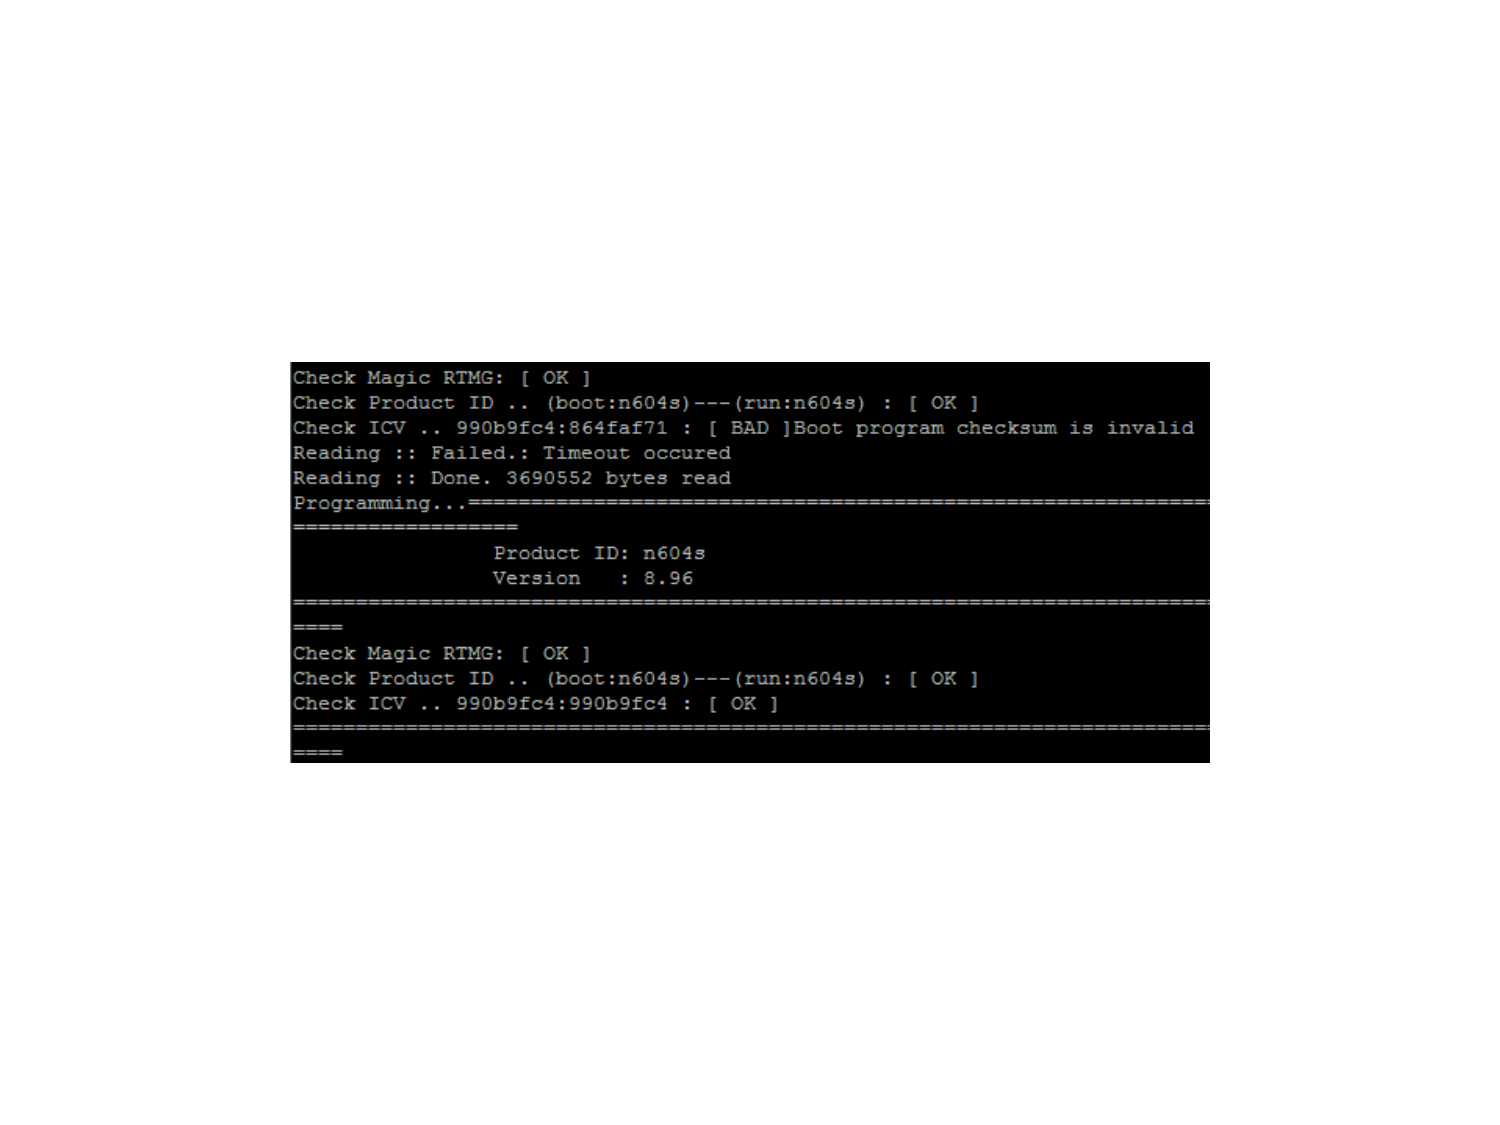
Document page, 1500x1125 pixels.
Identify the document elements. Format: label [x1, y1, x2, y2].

picture [290, 362, 1210, 763]
